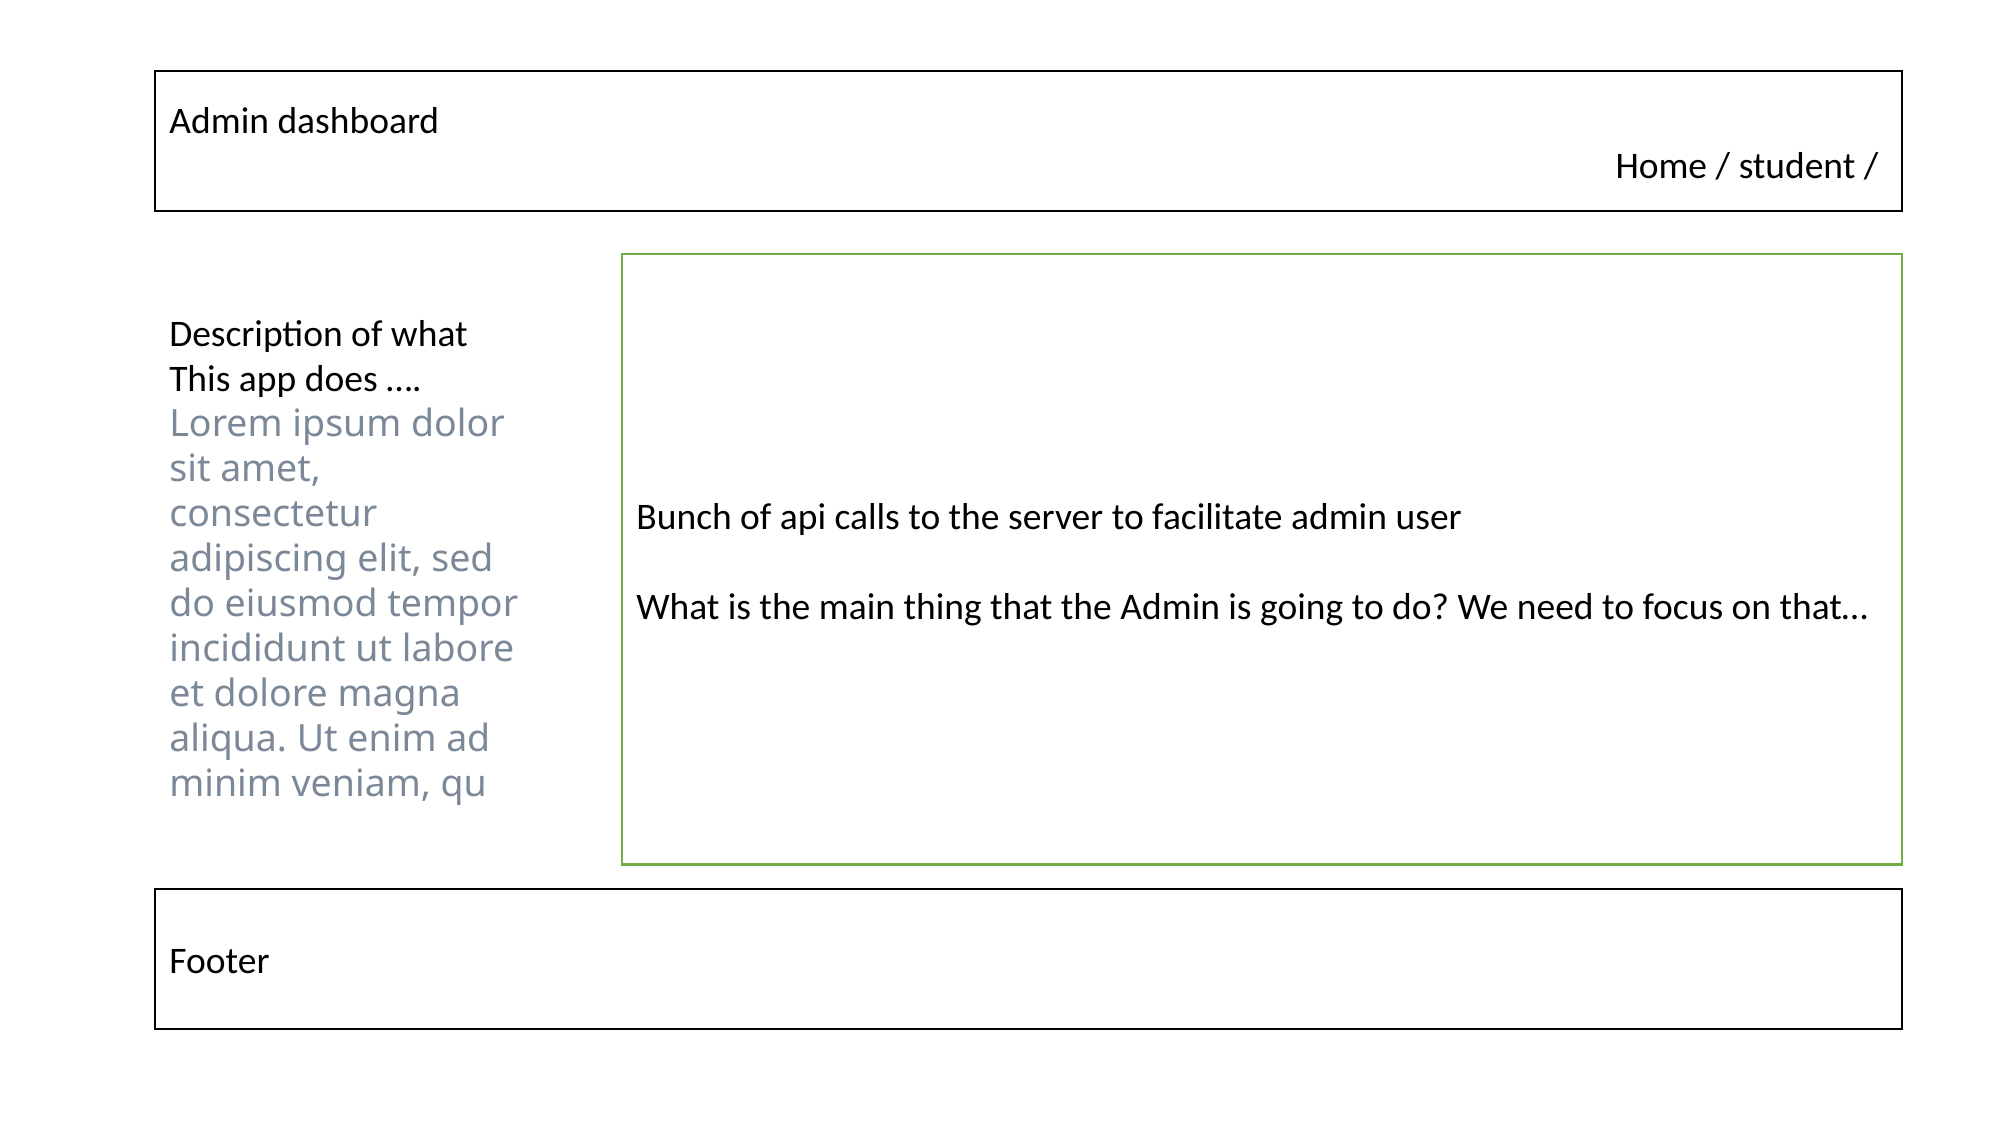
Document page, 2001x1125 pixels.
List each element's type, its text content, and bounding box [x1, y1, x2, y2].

text_box Bunch of api calls to the server to facilitate admin user What is the main thing that the Admin is going to do? We need to focus on that… [621, 253, 1903, 866]
text_box Admin dashboard Home / student / [154, 70, 1903, 212]
text_box Footer [154, 888, 1903, 1030]
text_box Description of what This app does …. Lorem ipsum dolor sit amet, consectetur adipiscing elit, sed do eiusmod tempor incididunt ut labore et dolore magna aliqua. Ut enim ad minim veniam, qu [154, 301, 550, 857]
